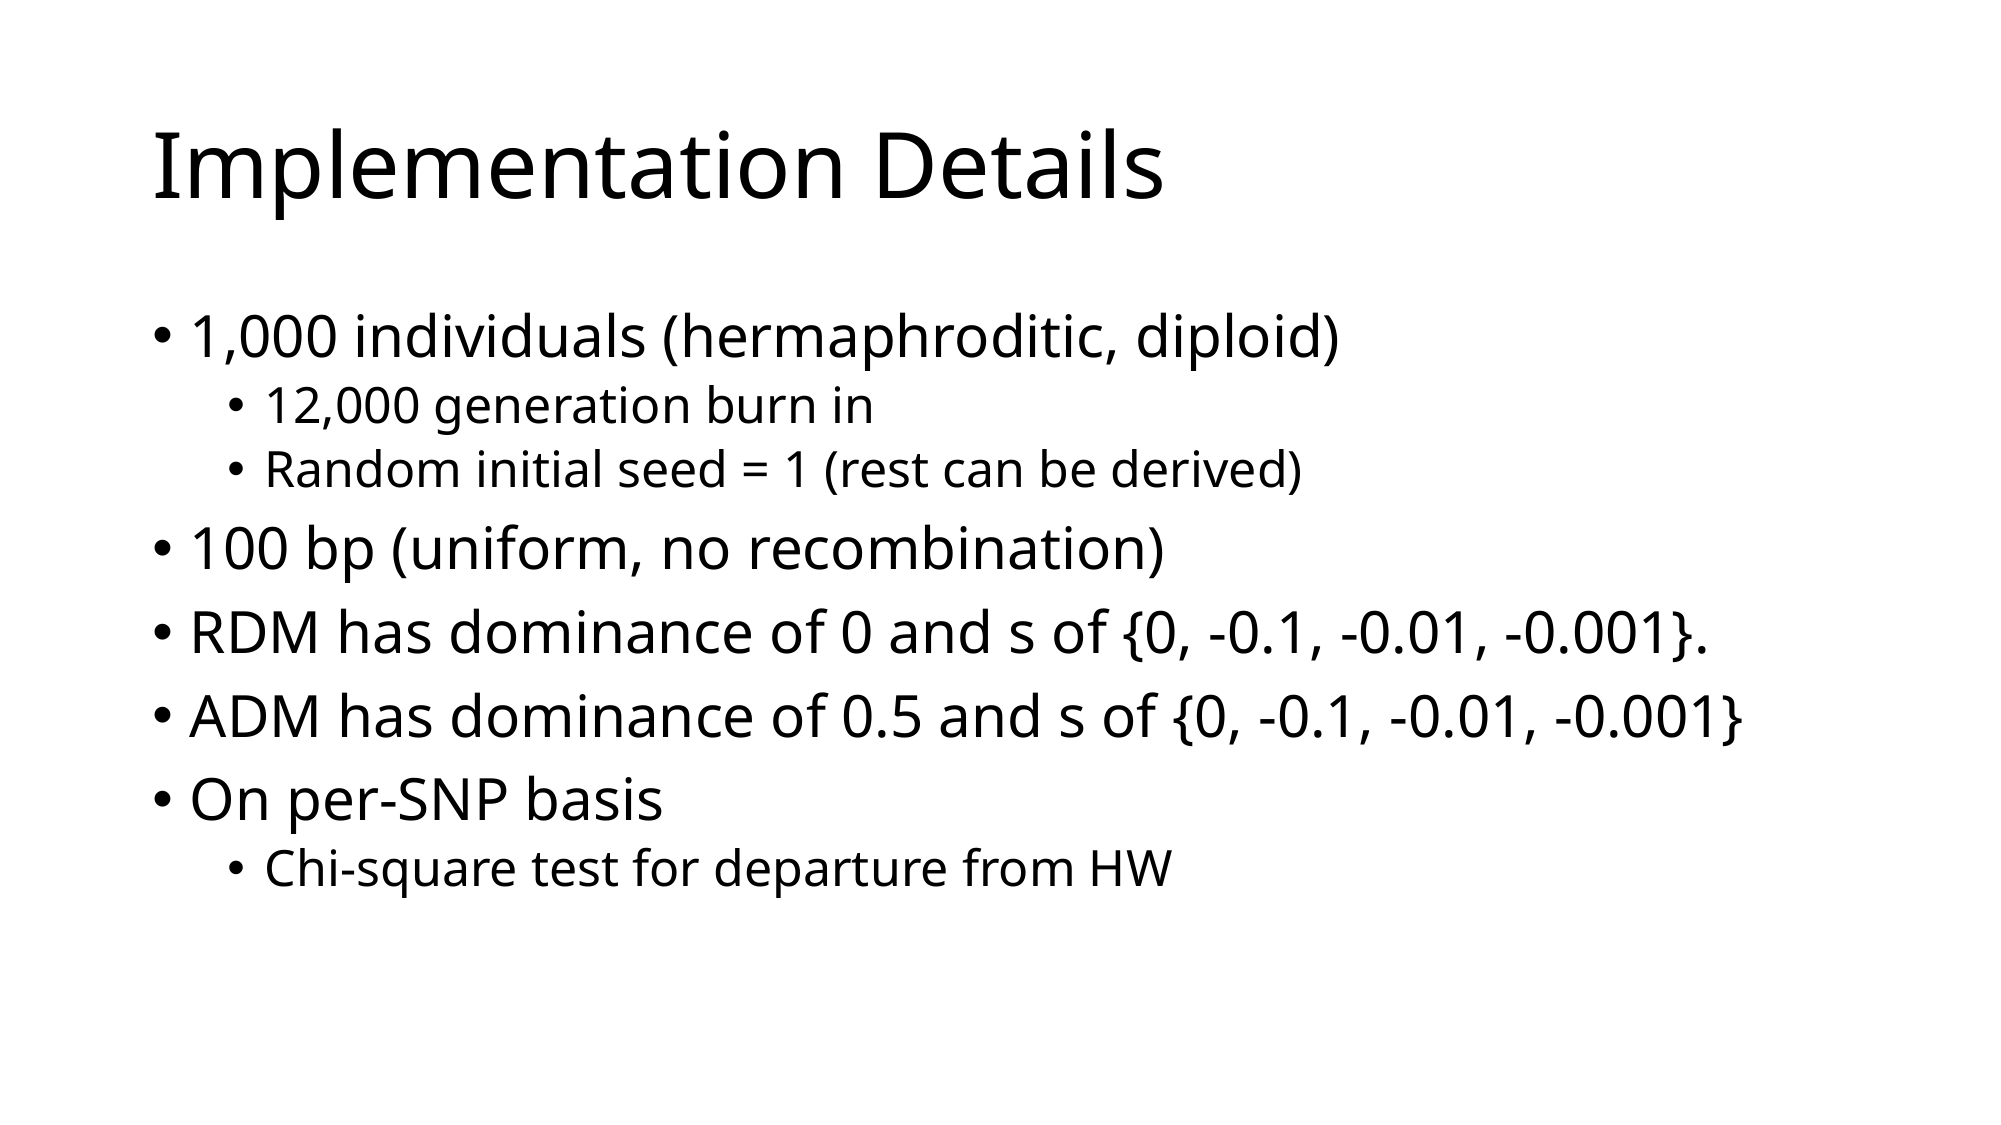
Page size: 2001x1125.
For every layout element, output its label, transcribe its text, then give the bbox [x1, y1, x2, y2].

list 1,000 individuals (hermaphroditic, diploid) 12,000 generation burn in Random initial seed = 1 (rest can be derived) 100 bp (uniform, no recombination) RDM has dominance of 0 and s of {0, -0.1, -0.01, -0.001}. ADM has dominance of 0.5 and s of {0, -0.1, -0.01, -0.001} On per-SNP basis Chi-square test for departure from HW [137, 299, 1863, 1014]
title Implementation Details [137, 59, 1863, 278]
